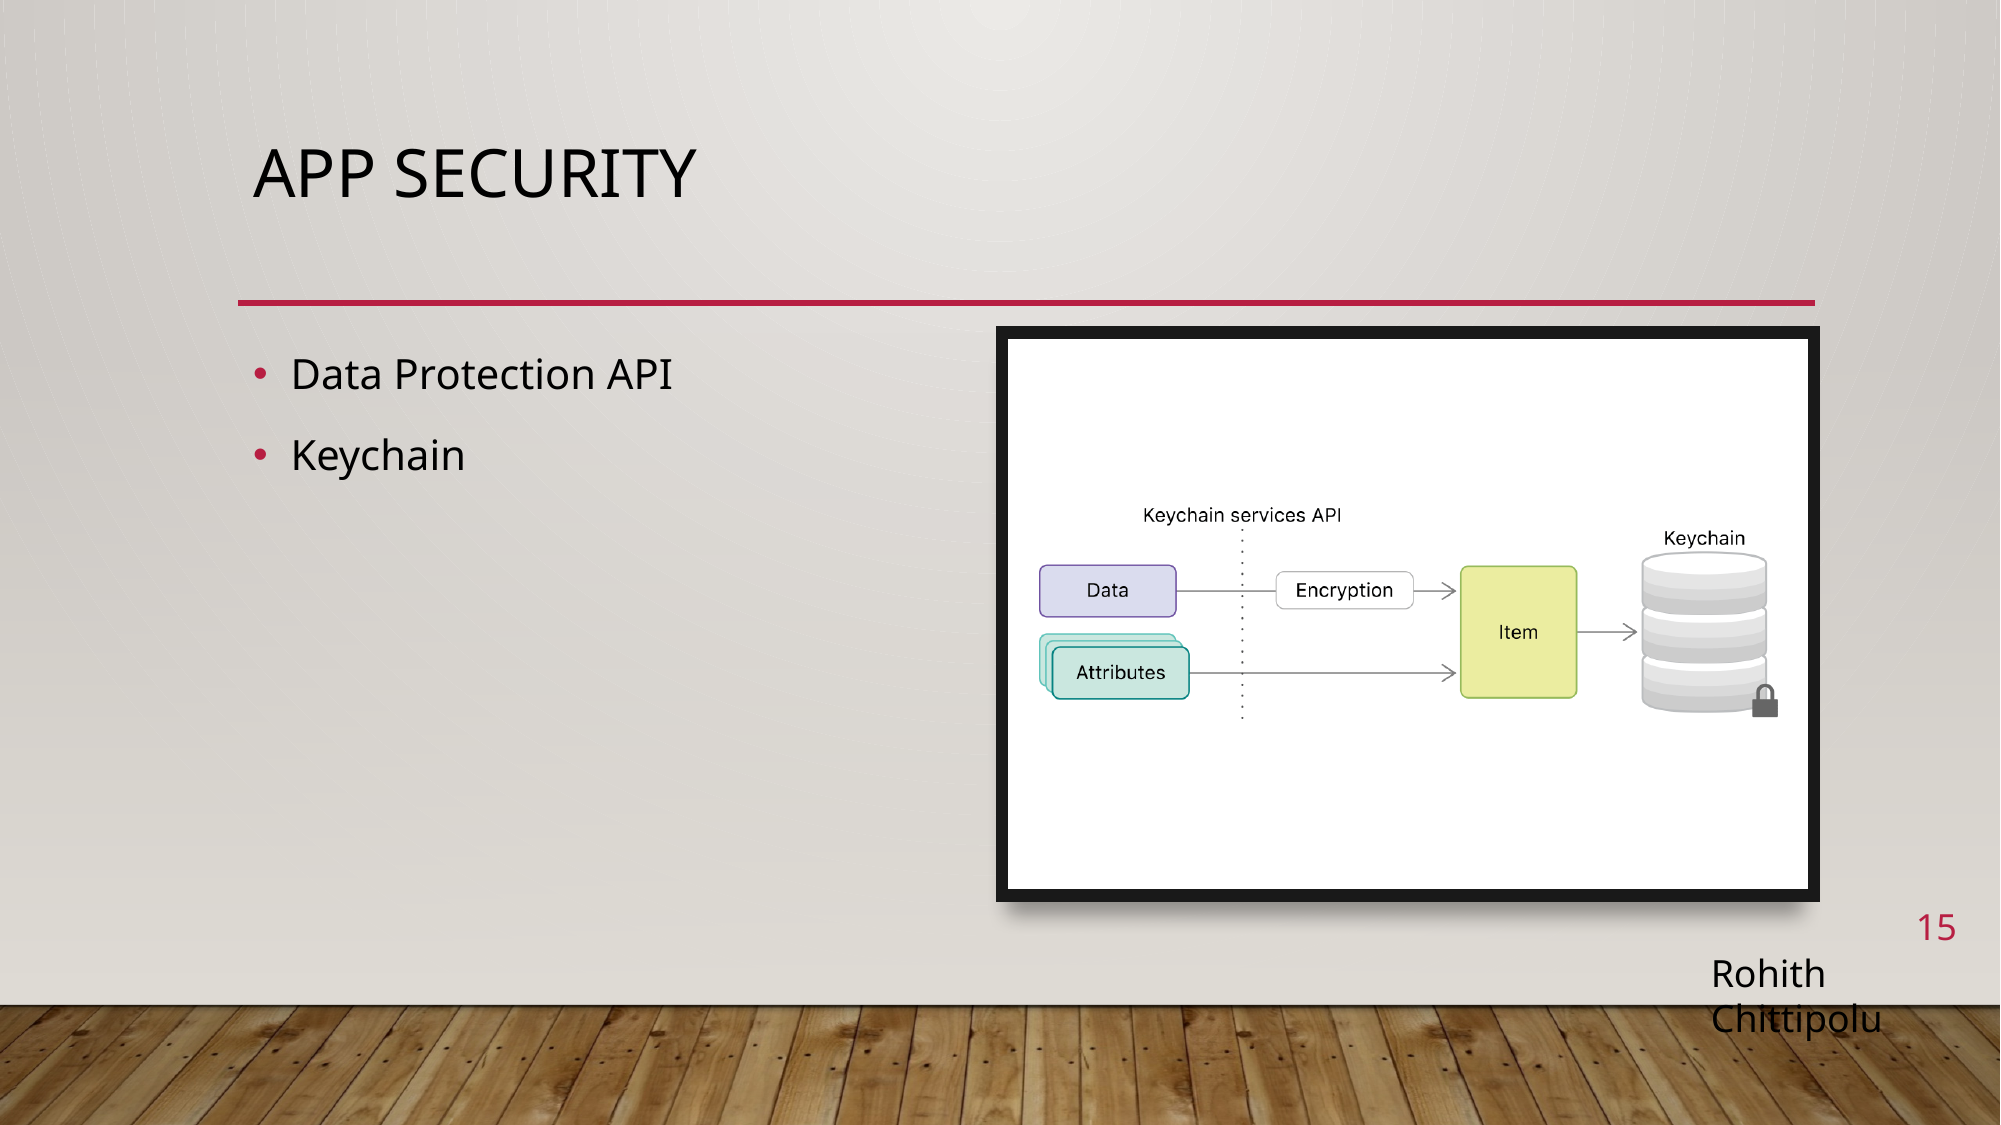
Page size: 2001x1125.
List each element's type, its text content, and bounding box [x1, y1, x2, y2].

picture [0, 1005, 2000, 1125]
picture [1029, 498, 1787, 728]
list Data Protection API Keychain [238, 330, 921, 897]
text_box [1001, 329, 1815, 897]
slide_number 15 [1863, 897, 1972, 942]
text_box Rohith Chittipolu [1695, 942, 2000, 1093]
title App Security [238, 131, 1814, 305]
